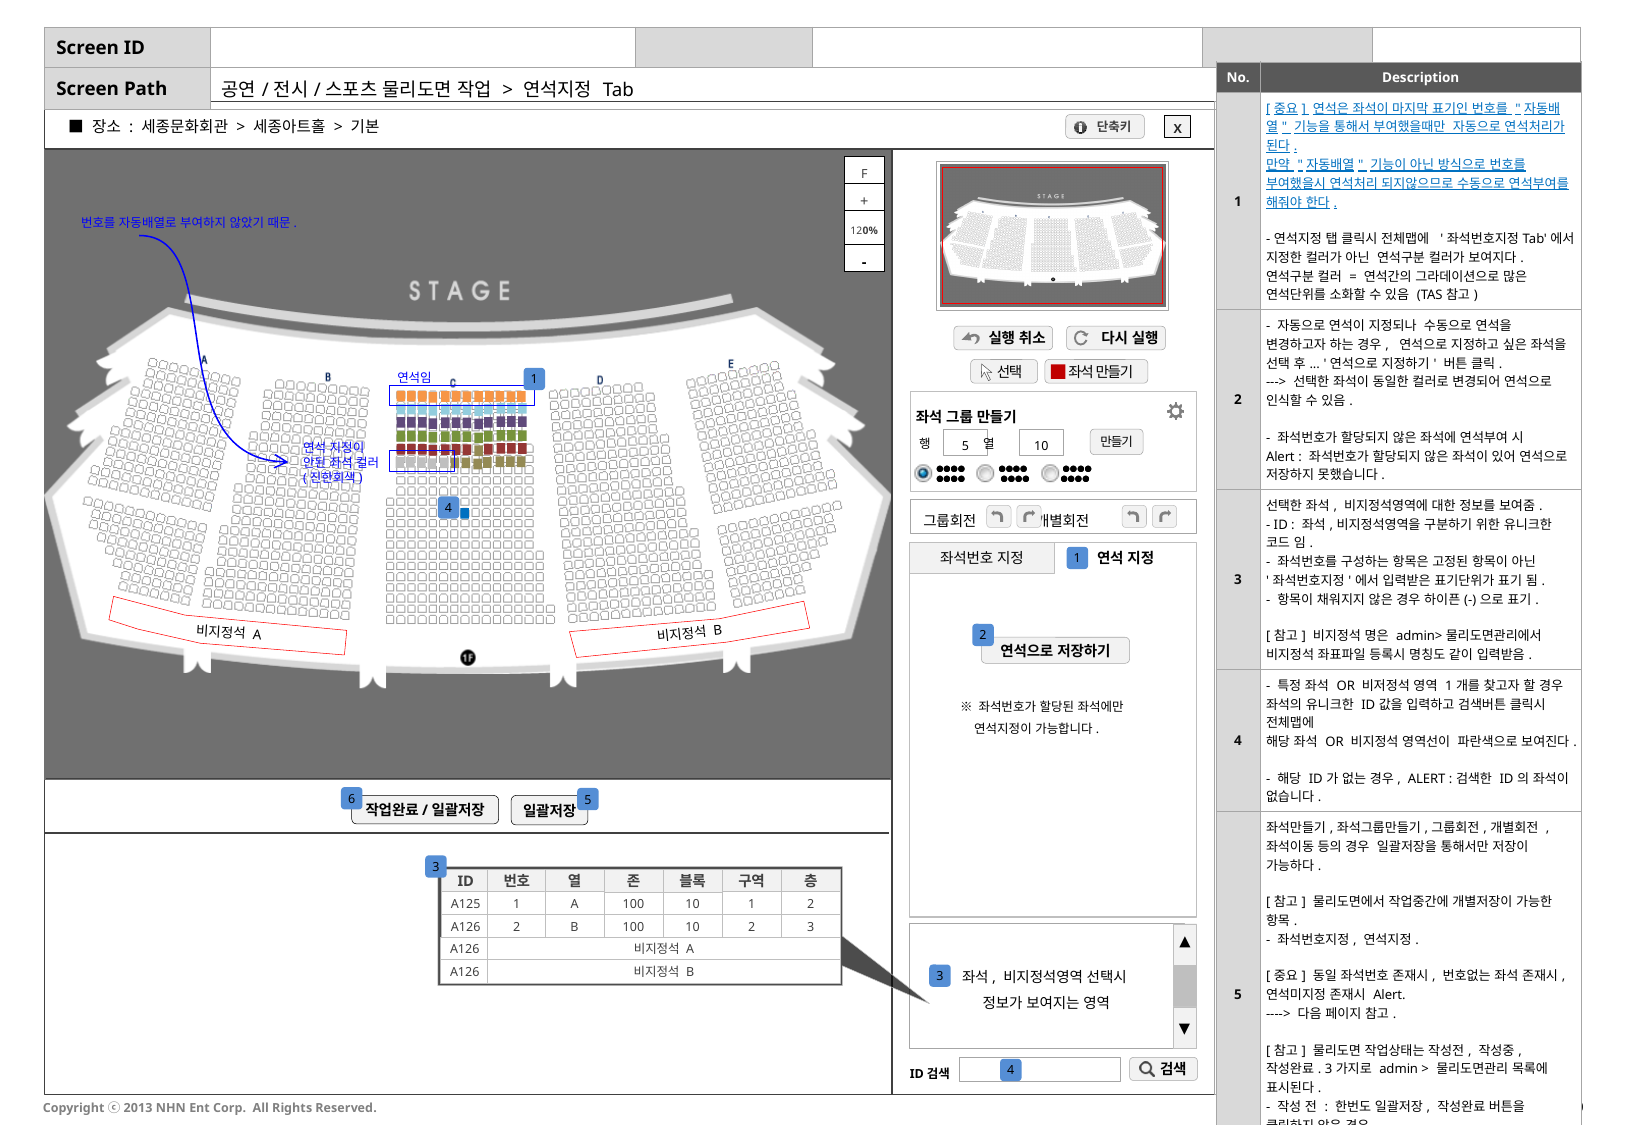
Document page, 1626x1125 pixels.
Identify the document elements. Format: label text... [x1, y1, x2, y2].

table_cell - 특정 좌석 OR 비저정석 영역 1개를 찾고자 할 경우 좌석의 유니크한 ID값을 입력하고 검색버튼 클릭시 전체맵에 해당 좌석 OR 비지정석 영역선이 파란색으로 보여진다. - 해당 ID가 없는 경우, ALERT :검색한 ID의 좌석이 없습니다. [1261, 670, 1581, 811]
table_cell 1 [1217, 93, 1260, 309]
text_box ※ 좌석번호가 할당된 좌석에만 연석지정이 가능합니다. [954, 691, 1154, 736]
table_cell - 자동으로 연석이 지정되나 수동으로 연석을 변경하고자 하는 경우, 연석으로 지정하고 싶은 좌석을 선택 후... '연석으로 지정하기' 버튼 클릭. ---> 선택한 좌석이 동일한 컬러로 변경되어 연석으로 인식할 수 있음. - 좌석번호가 할당되지 않은 좌석에 연석부여 시 Alert : 좌석번호가 할당되지 않은 좌석이 있어 연석으로 저장하지 못했습니다. [1261, 310, 1581, 489]
table_header No. [1217, 63, 1260, 92]
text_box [100, 274, 328, 424]
table_header [1373, 28, 1580, 62]
table_cell 공연/전시/스포츠 물리도면 작업 > 연석지정 Tab [211, 68, 1216, 109]
table_header [211, 28, 635, 67]
text_box 연석으로 저장하기 [979, 635, 1132, 666]
text_box [907, 540, 1198, 919]
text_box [909, 498, 1197, 534]
text_box 1 [1066, 546, 1089, 570]
text_box ■ 장소 : 세종문화회관 > 세종아트홀 > 기본 [53, 110, 399, 142]
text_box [896, 1057, 1198, 1082]
text_box 연석 지정 [1055, 542, 1198, 574]
text_box 3 [929, 964, 951, 987]
table_cell 3 [1217, 490, 1260, 669]
text_box 일괄저장 [509, 793, 591, 828]
text_box 좌석번호 지정 [909, 542, 1055, 574]
table_cell 2 [1217, 310, 1260, 489]
text_box X [1164, 114, 1191, 138]
text_box 3 [425, 855, 447, 878]
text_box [437, 866, 843, 986]
table_header [636, 28, 812, 67]
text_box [970, 359, 1149, 384]
picture [939, 164, 1167, 308]
text_box [936, 160, 1169, 166]
picture [44, 150, 891, 780]
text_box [953, 325, 1166, 351]
text_box 5 [577, 789, 599, 811]
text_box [1172, 923, 1197, 1049]
table_cell 5 [1217, 812, 1260, 1125]
table_header [1203, 28, 1372, 67]
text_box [1065, 114, 1145, 139]
text_box 행 열 [897, 426, 904, 453]
text_box 작업완료/일괄저장 [349, 793, 501, 826]
table_cell 선택한 좌석, 비지정석영역에 대한 정보를 보여줌. - ID : 좌석,비지정석영역을 구분하기 위한 유니크한 코드 임. - 좌석번호를 구성하는 항목은 고정된 항목이 아닌 '좌석번호지정'에서 입력받은 표기단위가 표기 됨. - 항목이 채워지지 않은 경우 하이픈(-)으로 표기. [참고] 비지정석 명은 admin>물리도면관리에서 비지정석 좌표파일 등록시 명칭도 같이 입력받음. [1261, 490, 1581, 669]
table_header [813, 28, 1202, 67]
table_cell 4 [1217, 670, 1260, 811]
table_cell 좌석만들기,좌석그룹만들기,그룹회전,개별회전 ,좌석이동 등의 경우 일괄저장을 통해서만 저장이 가능하다. [참고] 물리도면에서 작업중간에 개별저장이 가능한 항목. - 좌석번호지정, 연석지정. [중요] 동일 좌석번호 존재시, 번호없는 좌석 존재시, 연석미지정 존재시 Alert. ----> 다음 페이지 참고. [참고] 물리도면 작업상태는 작성전, 작성중, 작성완료. 3가지로 admin > 물리도면관리 목록에 표시된다. - 작성 전 : 한번도 일괄저장, 작성완료 버튼을 클릭하지 않은 경우. - 작성 중 : 일괄저장 1회이상 클릭~작업완료 미클릭. - 작업완료 : 작업완료 버튼을 클릭한 상태. [1261, 812, 1581, 1125]
table_cell [중요] 연석은 좌석이 마지막 표기인 번호를 "자동배열" 기능을 통해서 부여했을때만 자동으로 연석처리가 된다. 만약 "자동배열" 기능이 아닌 방식으로 번호를 부여했을시 연석처리 되지않으므로 수동으로 연석부여를 해줘야 한다. -연석지정 탭 클릭시 전체맵에 '좌석번호지정Tab'에서 지정한 컬러가 아닌 연석구분 컬러가 보여지다. 연석구분 컬러 = 연석간의 그라데이션으로 많은 연석단위를 소화할 수 있음 (TAS참고) [1261, 93, 1581, 309]
text_box 2 [972, 623, 994, 647]
table_header Description [1261, 63, 1581, 92]
text_box 좌석, 비지정석영역 선택시 정보가 보여지는 영역 [908, 923, 1172, 1049]
table_cell Screen Path [45, 68, 210, 109]
text_box 6 [340, 789, 363, 810]
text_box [909, 391, 1197, 492]
table_header Screen ID [45, 28, 210, 67]
